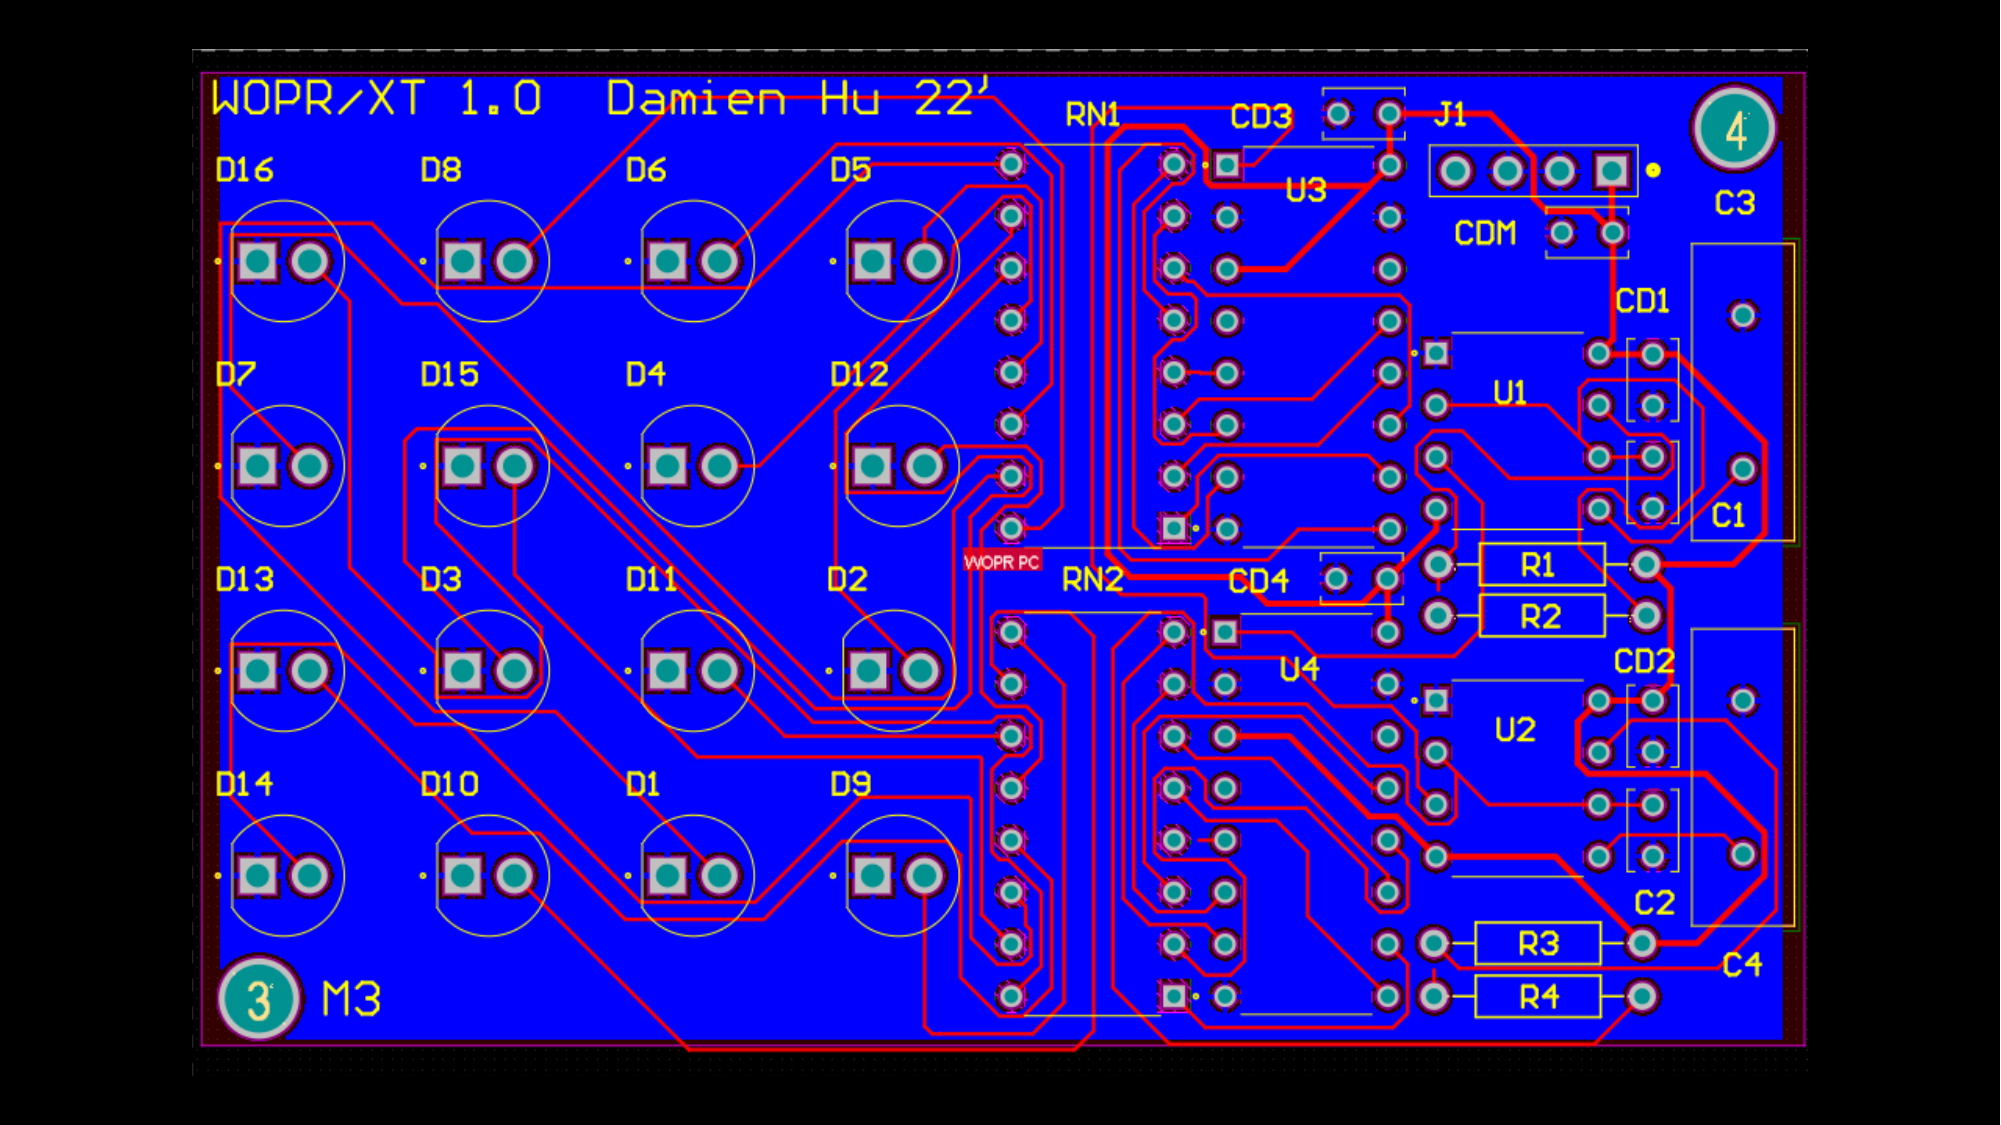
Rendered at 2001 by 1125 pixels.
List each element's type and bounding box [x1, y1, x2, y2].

picture [192, 49, 1808, 1076]
